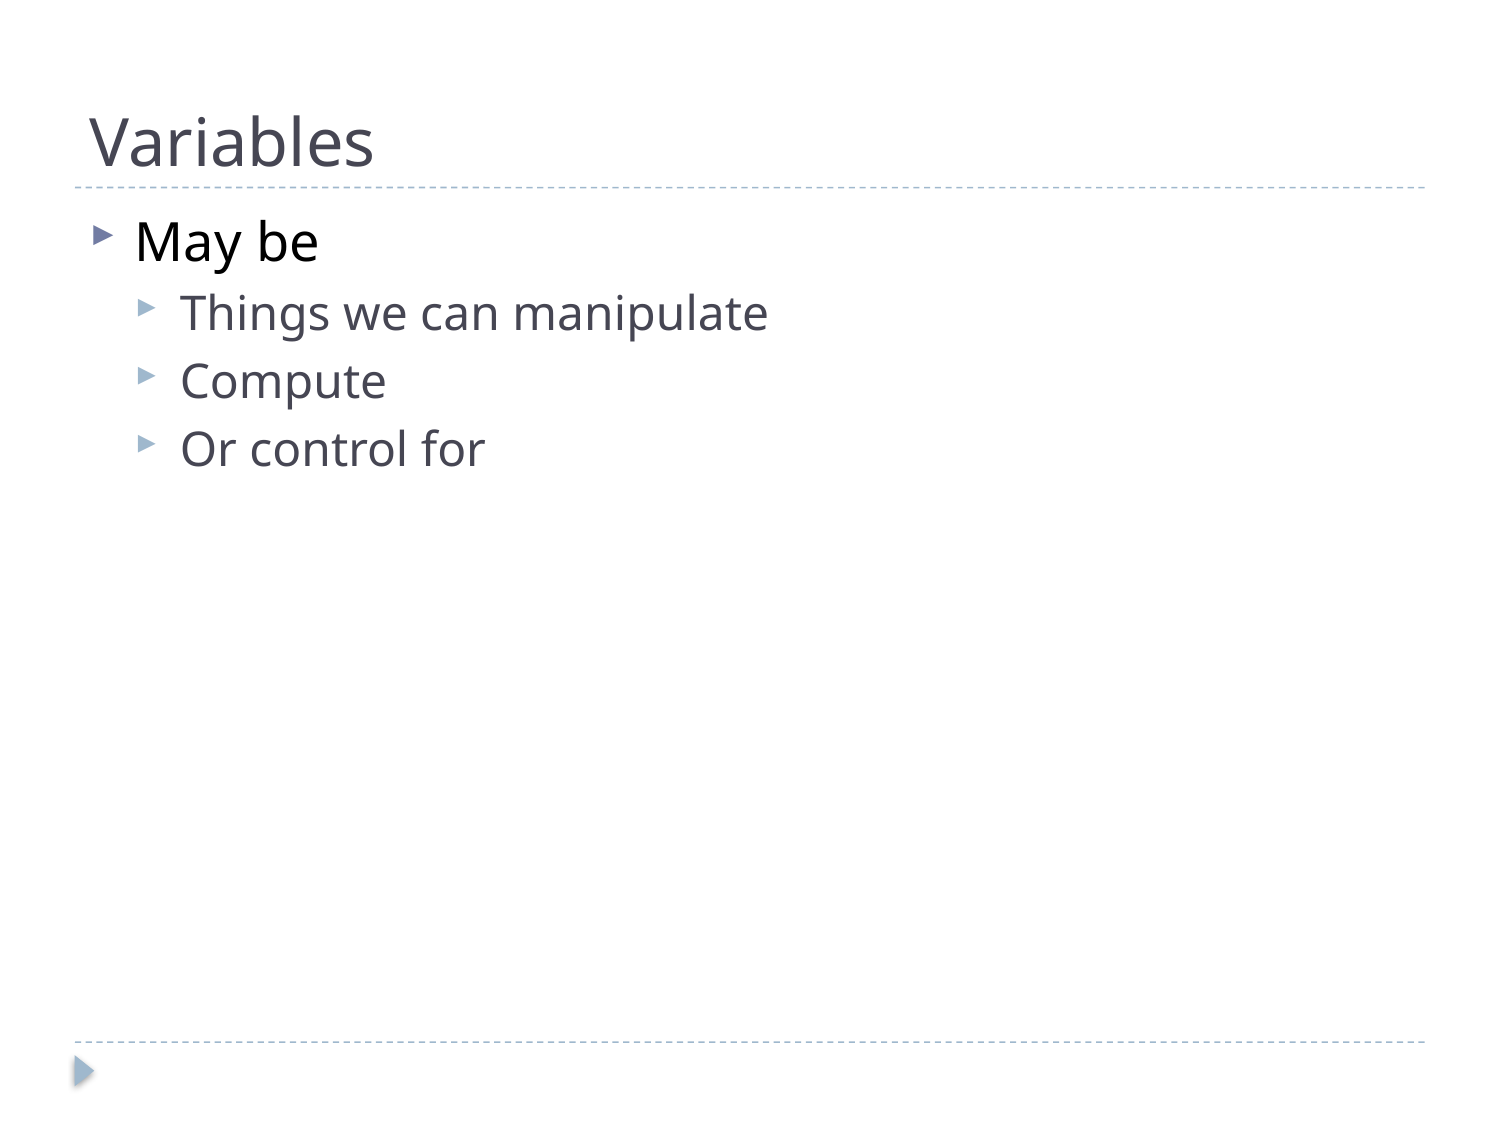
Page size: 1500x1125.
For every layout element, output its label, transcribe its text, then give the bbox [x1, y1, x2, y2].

title Variables [75, 24, 1425, 188]
list May be Things we can manipulate Compute Or control for [75, 200, 1425, 1010]
